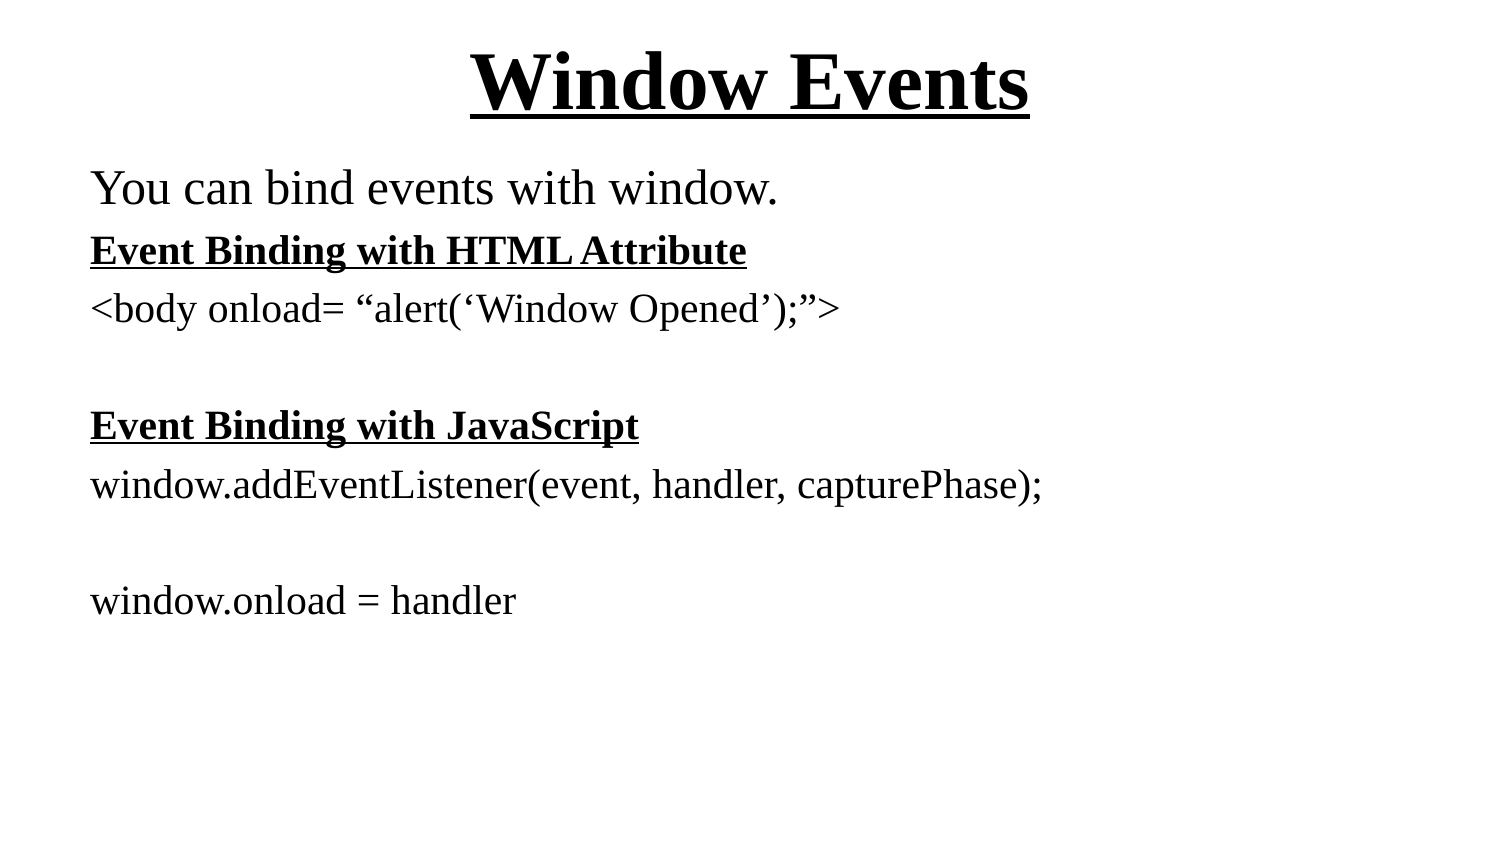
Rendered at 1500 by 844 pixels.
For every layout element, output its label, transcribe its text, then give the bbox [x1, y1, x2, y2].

title Window Events [75, 6, 1425, 146]
list You can bind events with window. Event Binding with HTML Attribute <body onload= “alert(‘Window Opened’);”> Event Binding with JavaScript window.addEventListener(event, handler, capturePhase); window.onload = handler [75, 146, 1425, 704]
